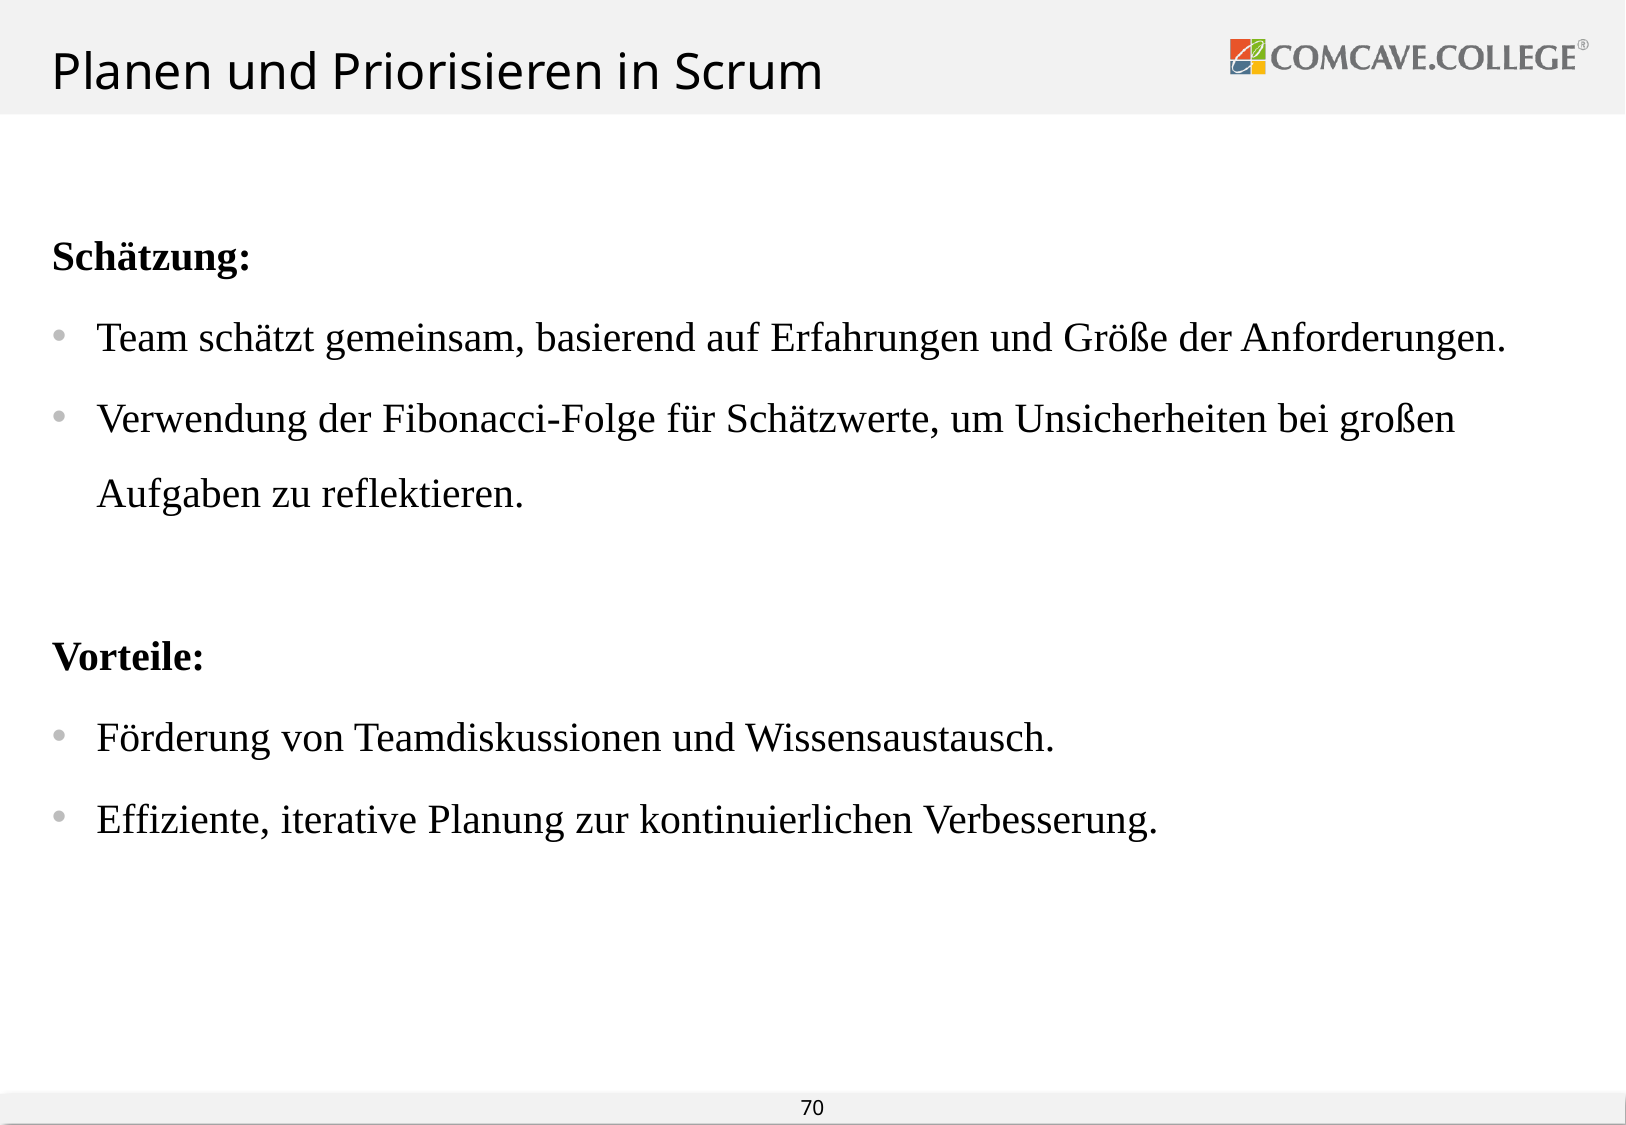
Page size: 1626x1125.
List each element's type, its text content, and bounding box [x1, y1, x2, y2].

slide_number 70 [627, 1093, 998, 1124]
picture [1250, 32, 1594, 79]
list Schätzung: Team schätzt gemeinsam, basierend auf Erfahrungen und Größe der Anforderungen. Verwendung der Fibonacci-Folge für Schätzwerte, um Unsicherheiten bei großen Aufgaben zu reflektieren. Vorteile: Förderung von Teamdiskussionen und Wissensaustausch. Effiziente, iterative Planung zur kontinuierlichen Verbesserung. [36, 196, 1581, 1035]
title Planen und Priorisieren in Scrum [36, 18, 1250, 107]
